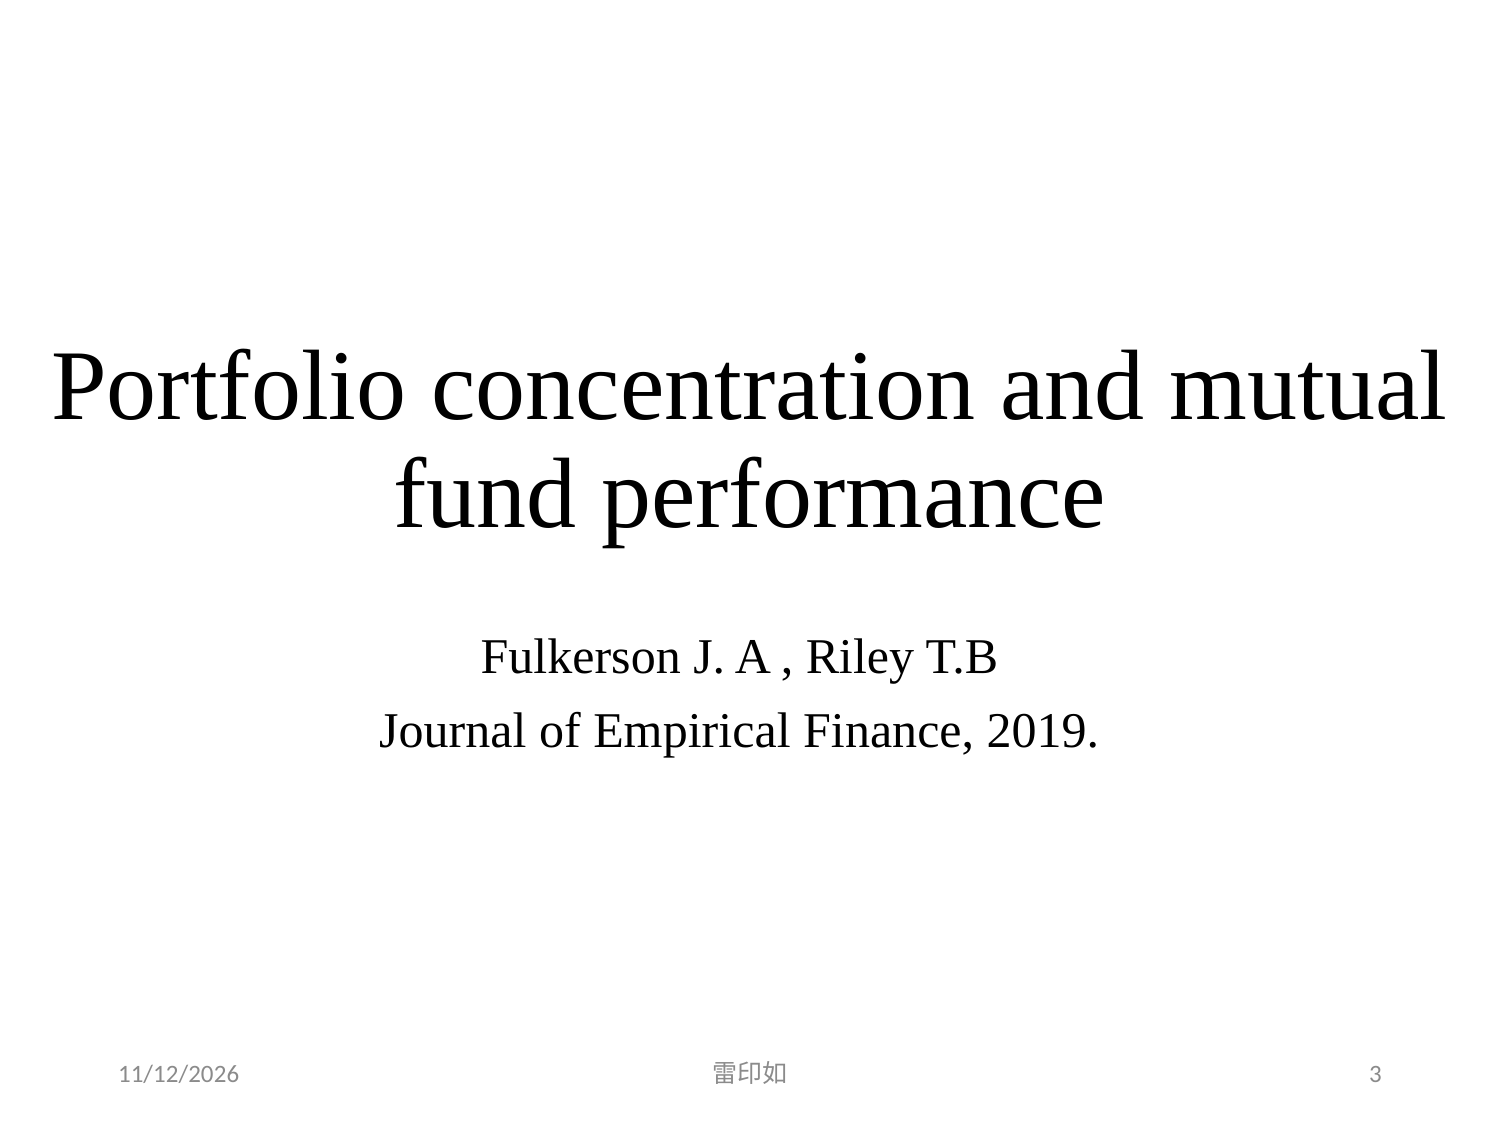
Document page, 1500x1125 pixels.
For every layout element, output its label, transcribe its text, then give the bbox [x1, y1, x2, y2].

footer 雷印如 [496, 1042, 1004, 1103]
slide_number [103, 1042, 441, 1103]
subtitle Fulkerson J. A , Riley T.B Journal of Empirical Finance, 2019. [0, 622, 1479, 909]
title Portfolio concentration and mutual fund performance [0, 139, 1500, 557]
slide_number 3 [1059, 1042, 1397, 1103]
